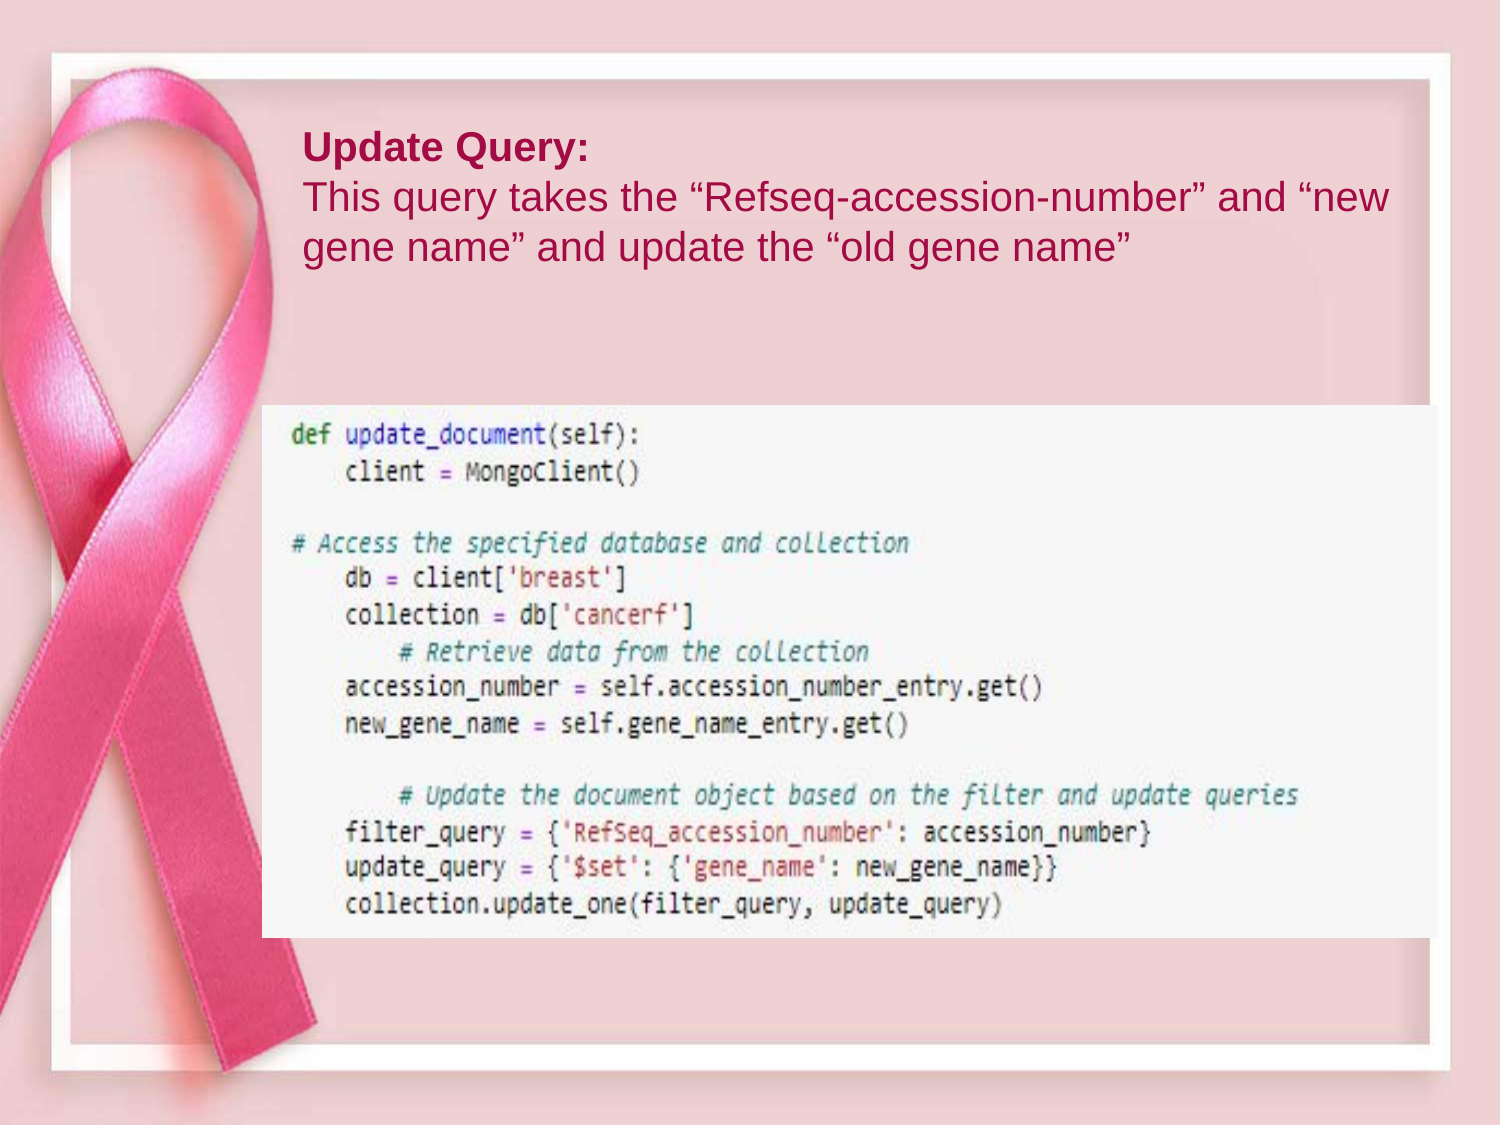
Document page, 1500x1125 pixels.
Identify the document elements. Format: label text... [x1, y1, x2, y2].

picture [0, 0, 1500, 1125]
text_box Update Query: This query takes the “Refseq-accession-number” and “new gene name” and update the “old gene name” [287, 112, 1413, 278]
